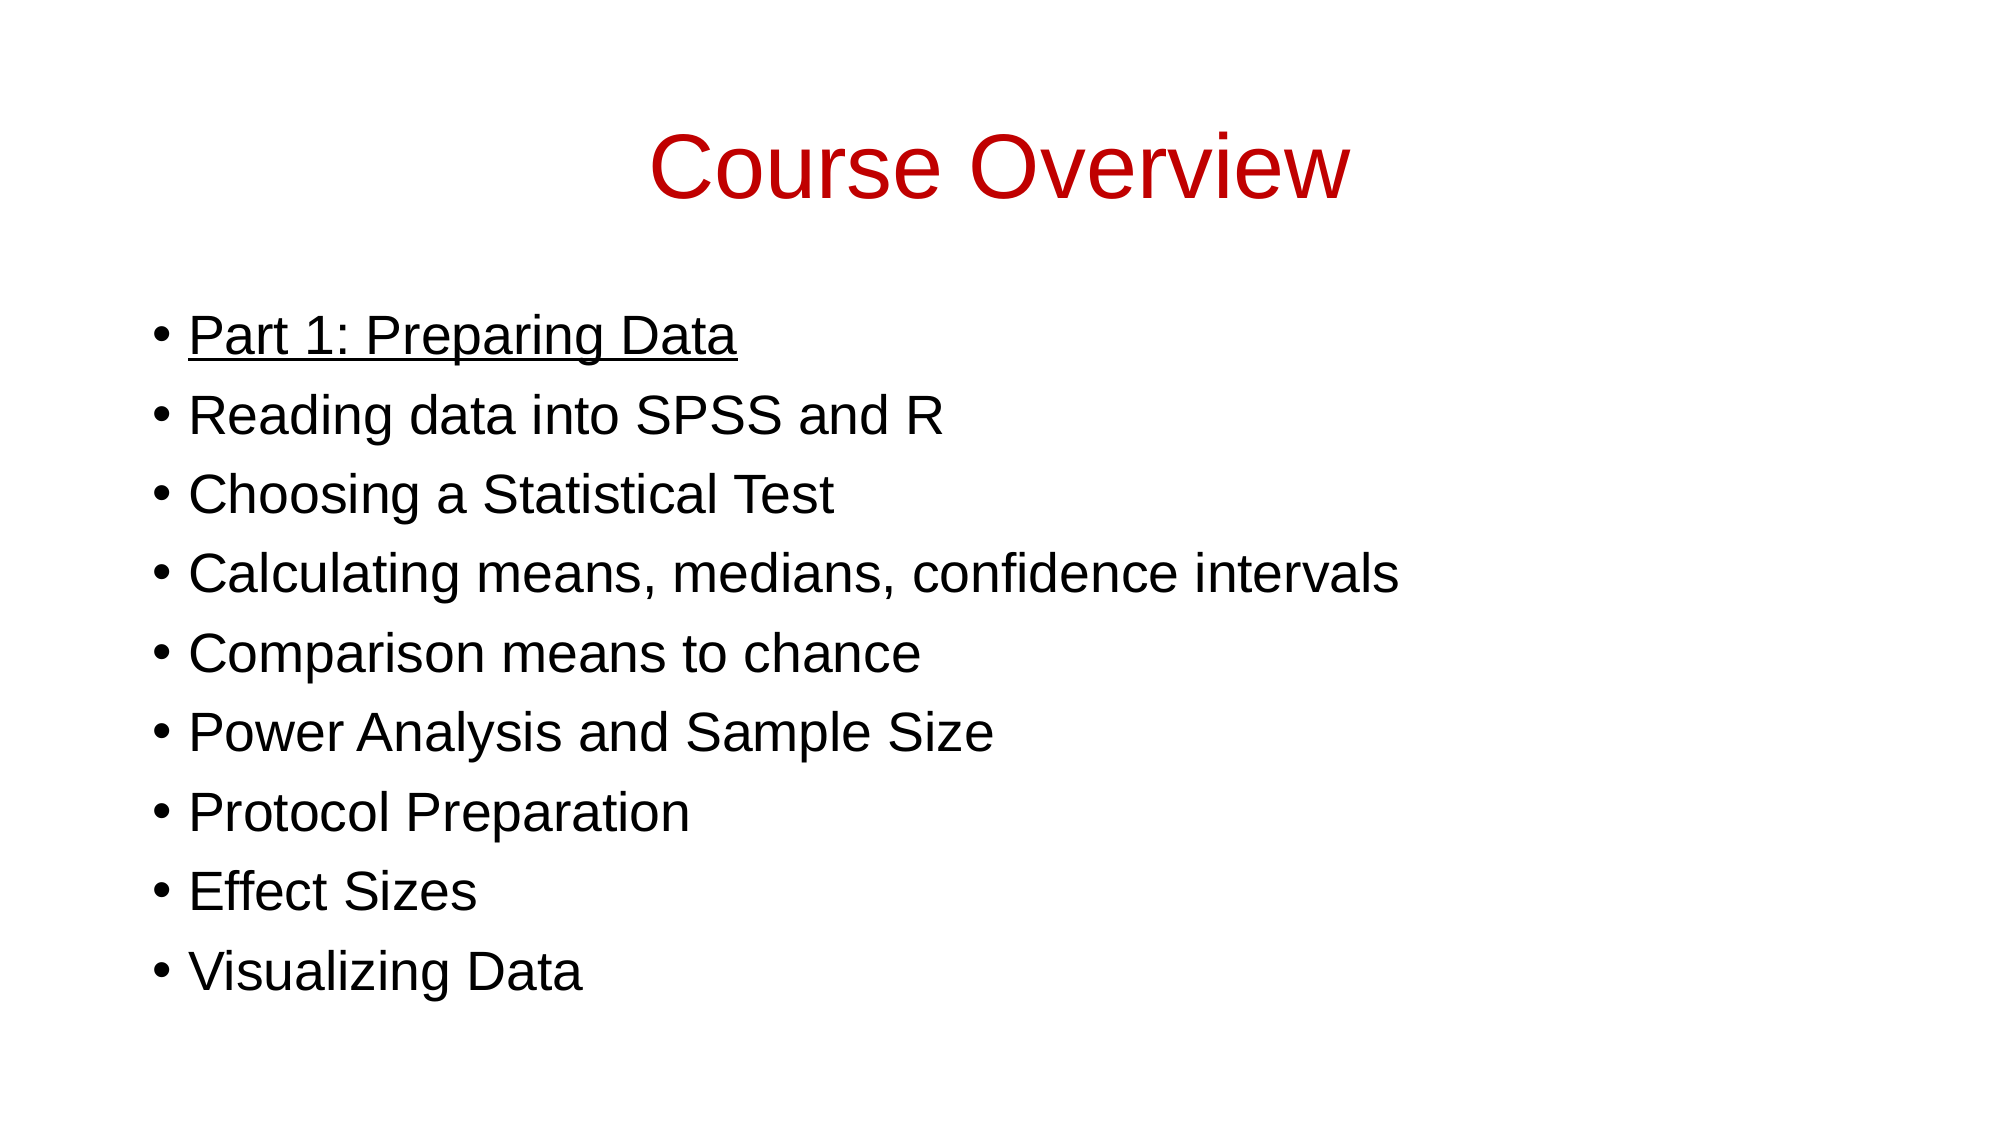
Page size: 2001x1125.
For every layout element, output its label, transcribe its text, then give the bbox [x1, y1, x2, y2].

list Part 1: Preparing Data Reading data into SPSS and R Choosing a Statistical Test Calculating means, medians, confidence intervals Comparison means to chance Power Analysis and Sample Size Protocol Preparation Effect Sizes Visualizing Data [137, 299, 1863, 1014]
title Course Overview [137, 59, 1863, 278]
